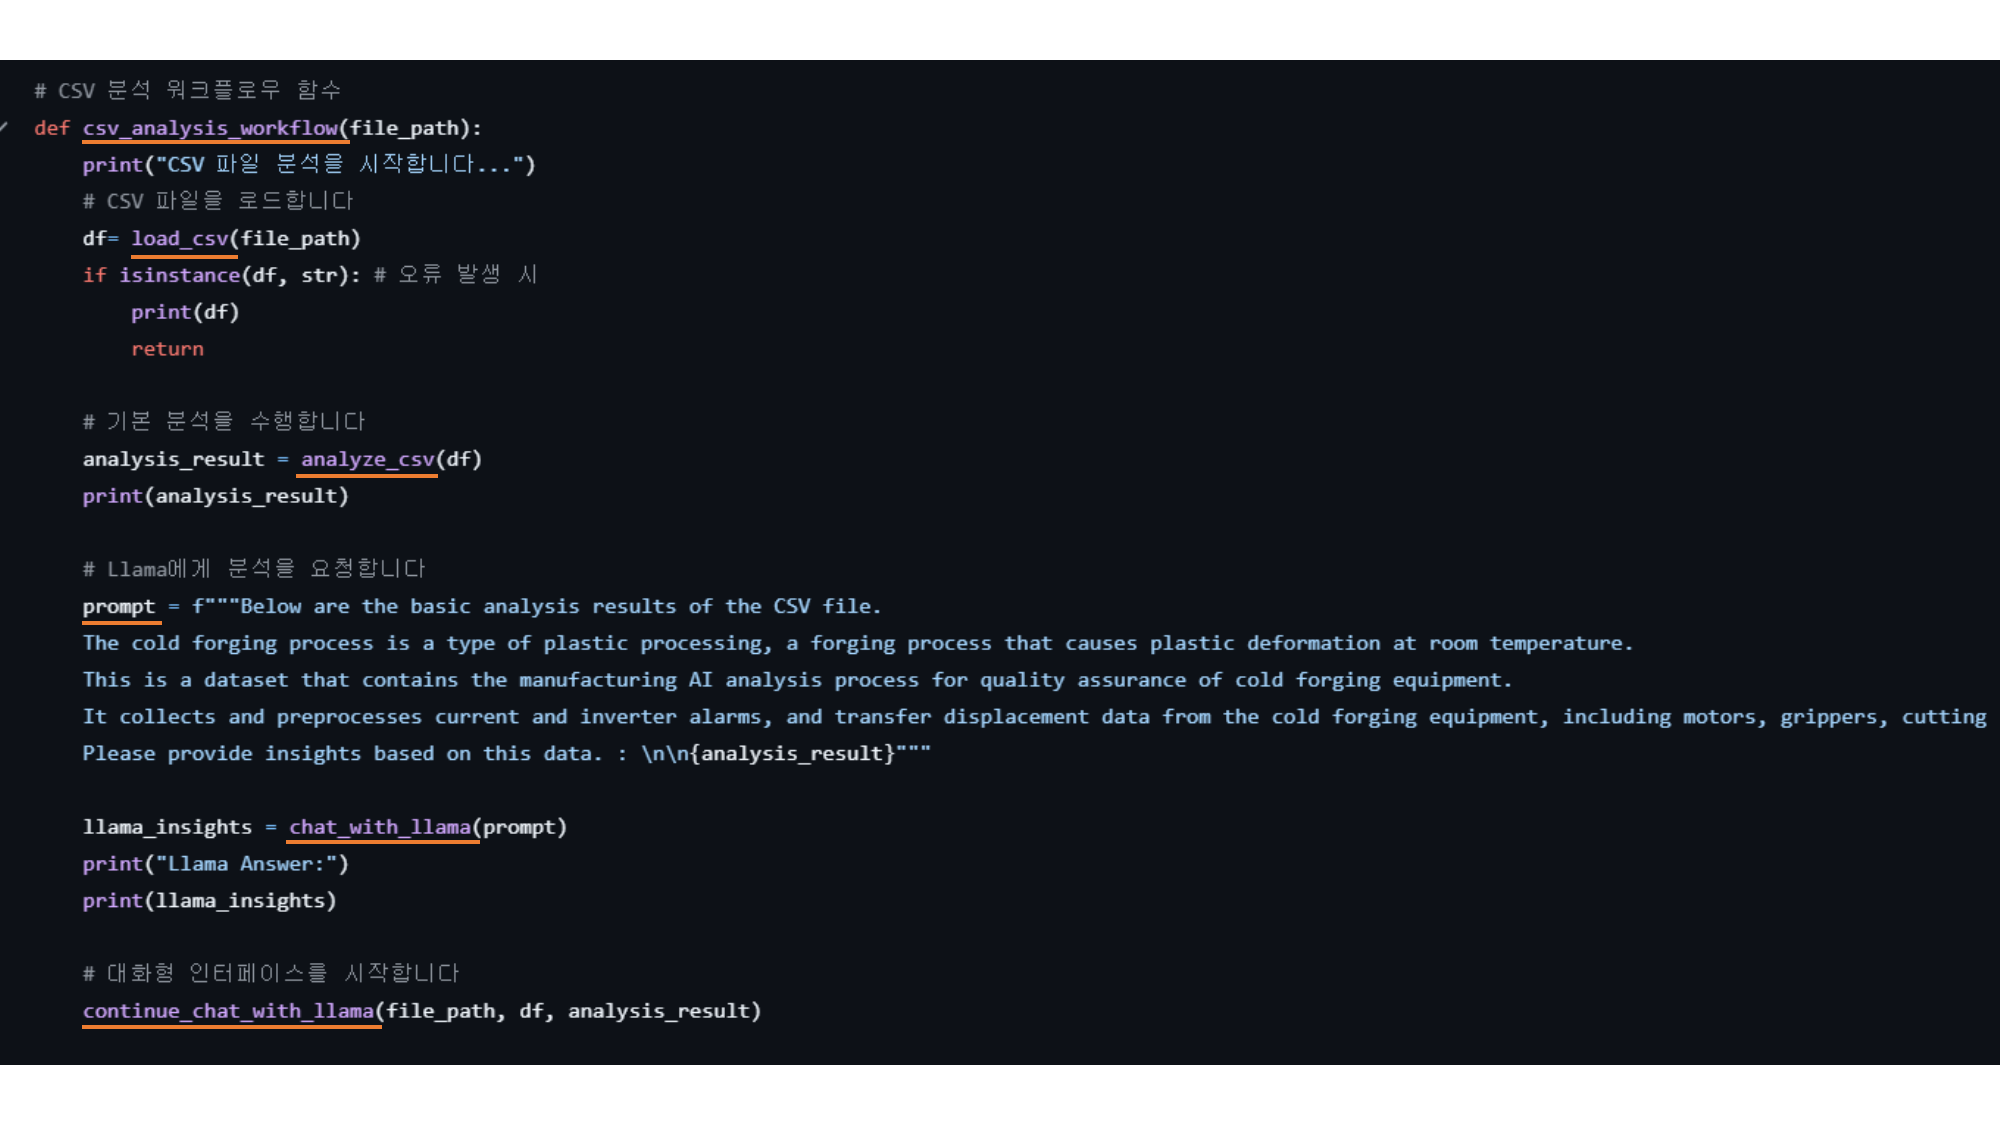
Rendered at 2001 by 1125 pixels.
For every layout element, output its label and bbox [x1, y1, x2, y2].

picture [0, 60, 2000, 1065]
